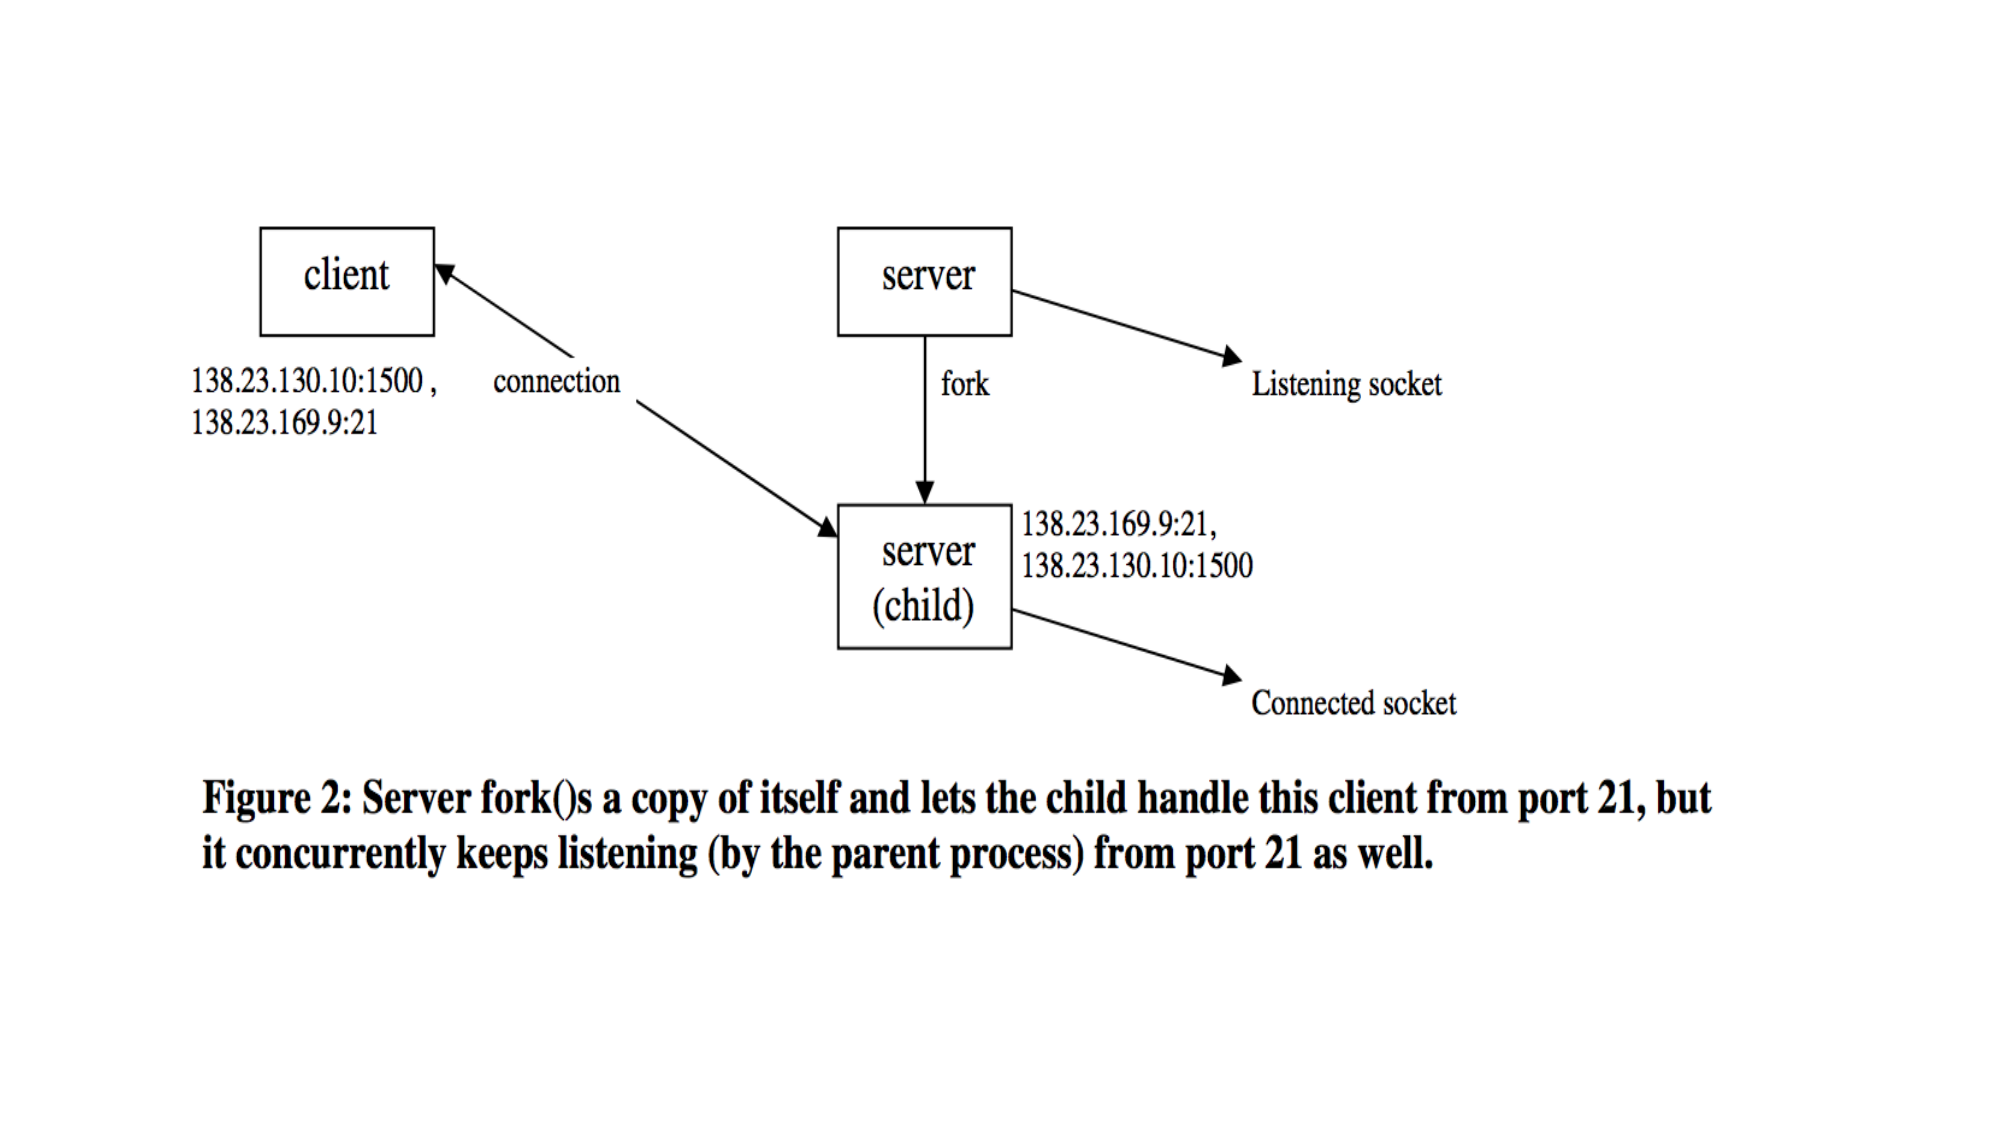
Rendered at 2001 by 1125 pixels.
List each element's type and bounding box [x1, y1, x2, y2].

list [137, 103, 1752, 1022]
